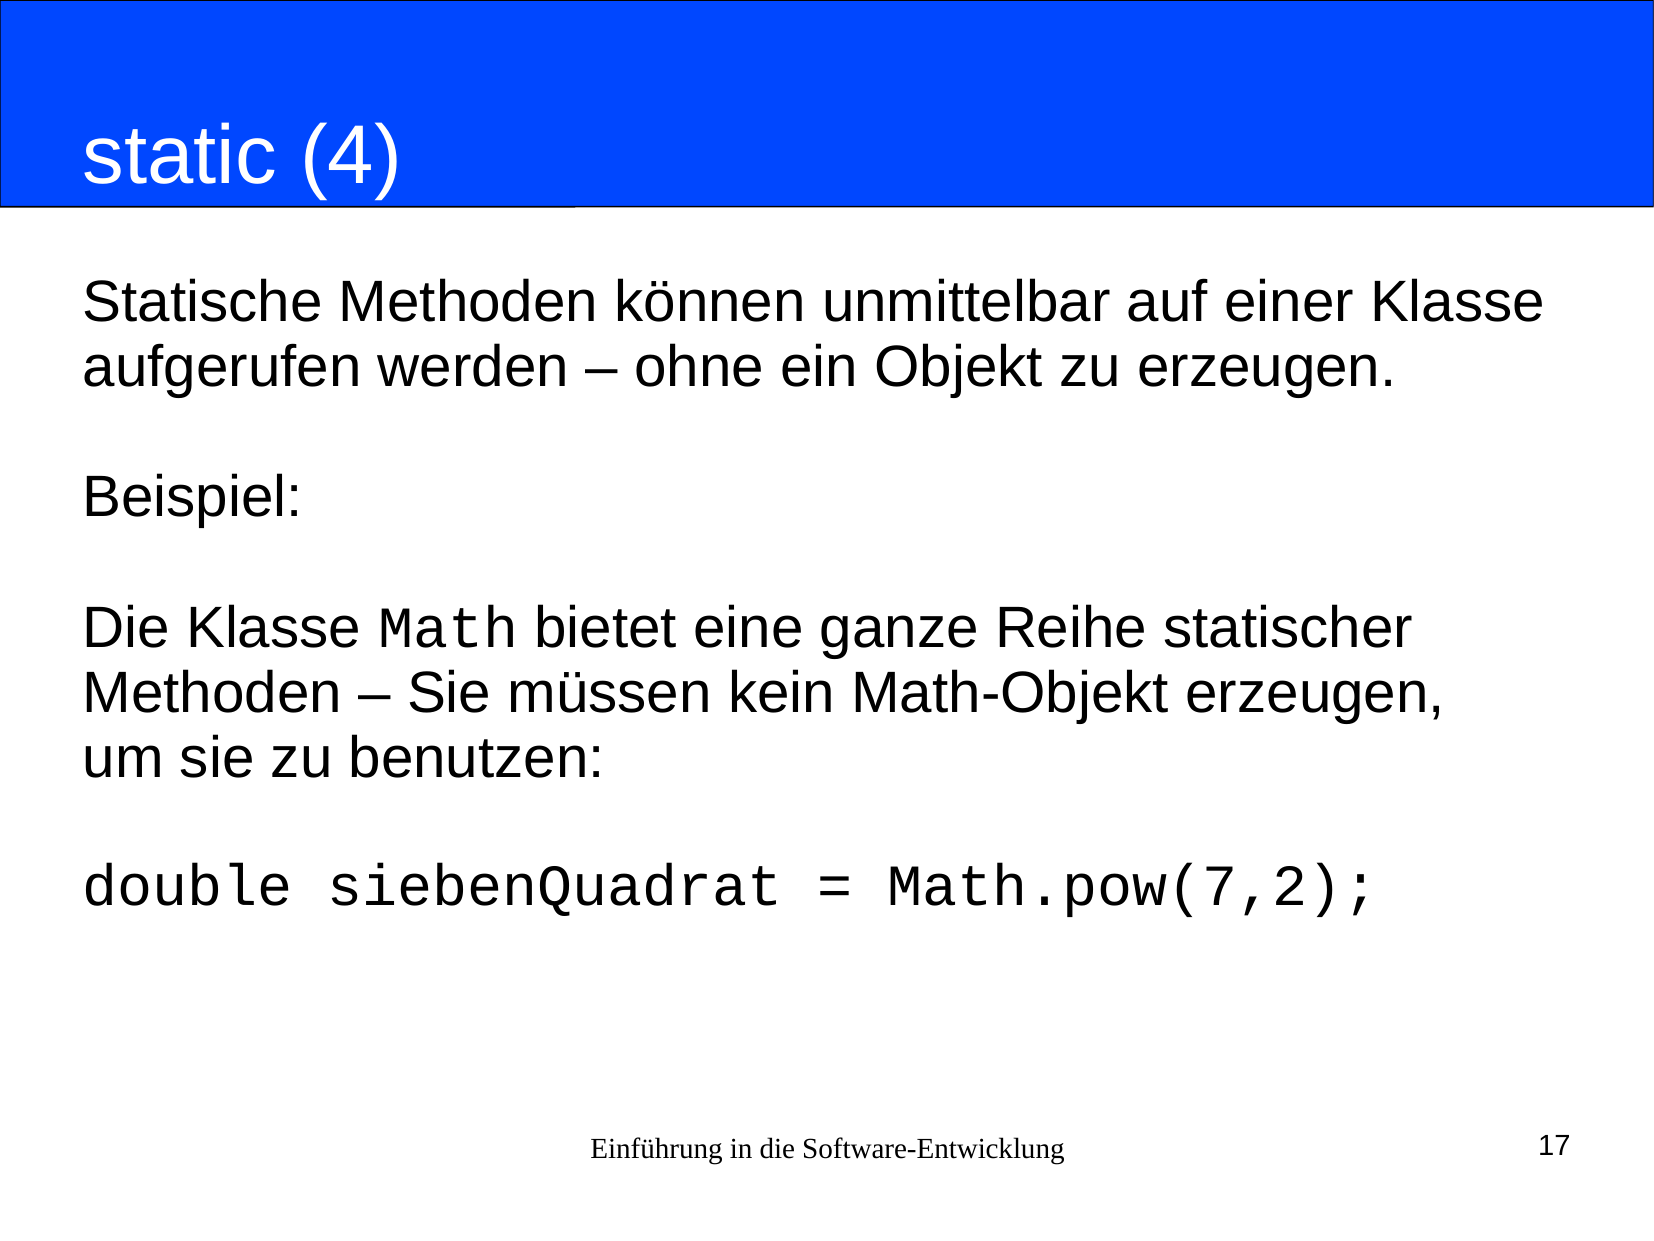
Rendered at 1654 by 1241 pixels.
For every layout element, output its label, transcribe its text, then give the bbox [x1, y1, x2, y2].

text_box [0, 0, 1654, 207]
footer Einführung in die Software-Entwicklung [565, 1130, 1090, 1216]
subtitle Statische Methoden können unmittelbar auf einer Klasse aufgerufen werden – ohne ein Objekt zu erzeugen. Beispiel: Die Klasse Math bietet eine ganze Reihe statischer Methoden – Sie müssen kein Math-Objekt erzeugen, um sie zu benutzen: double siebenQuadrat = Math.pow(7,2); [82, 265, 1572, 1130]
slide_number 17 [1185, 1130, 1571, 1216]
title static (4) [82, 49, 1571, 257]
